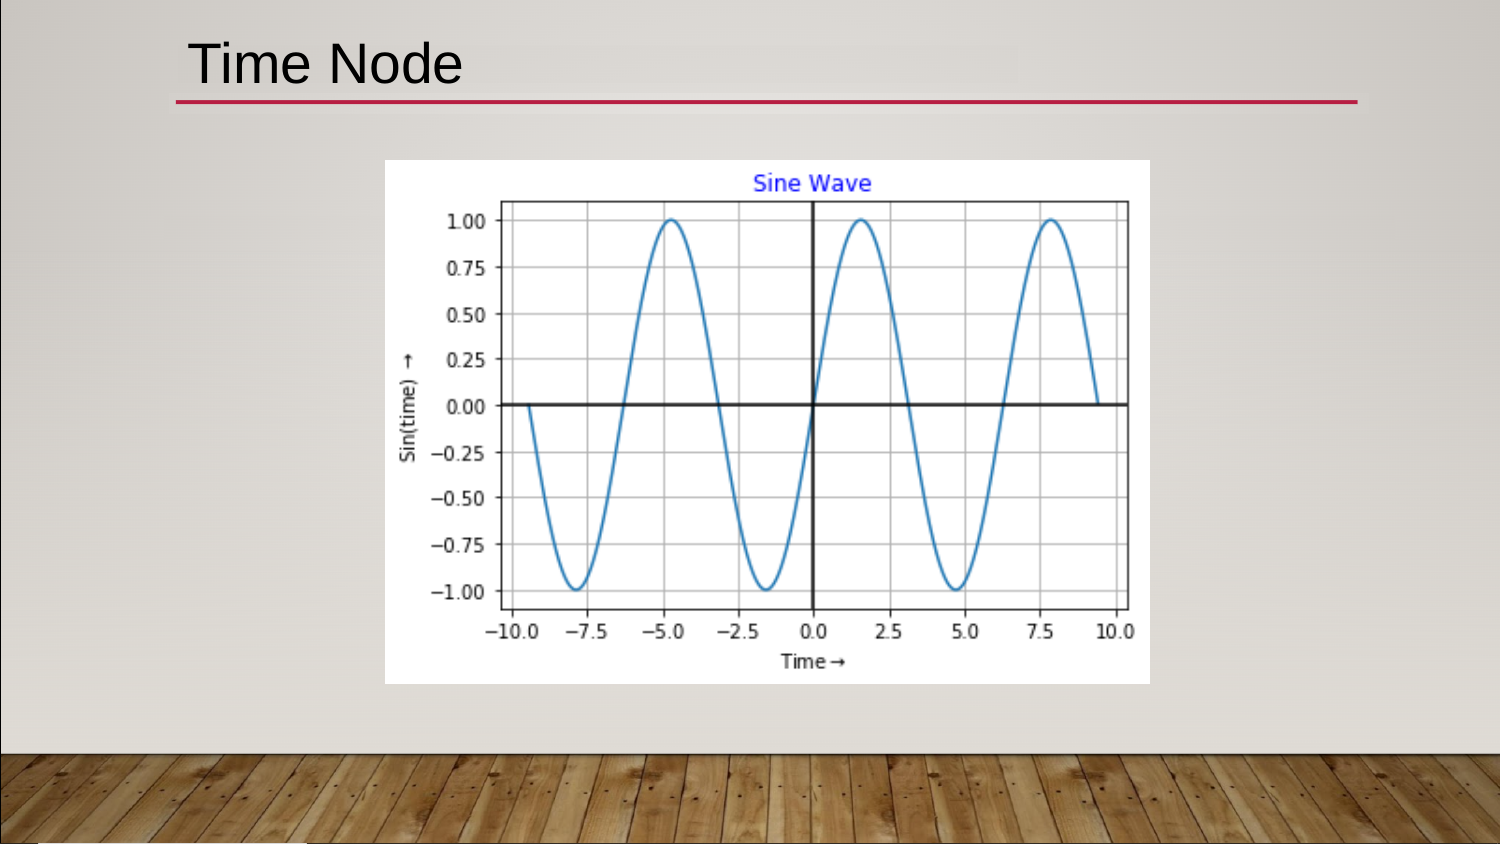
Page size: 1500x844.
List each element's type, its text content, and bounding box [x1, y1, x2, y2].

picture [0, 0, 1500, 844]
title Time Node [172, 17, 1363, 112]
